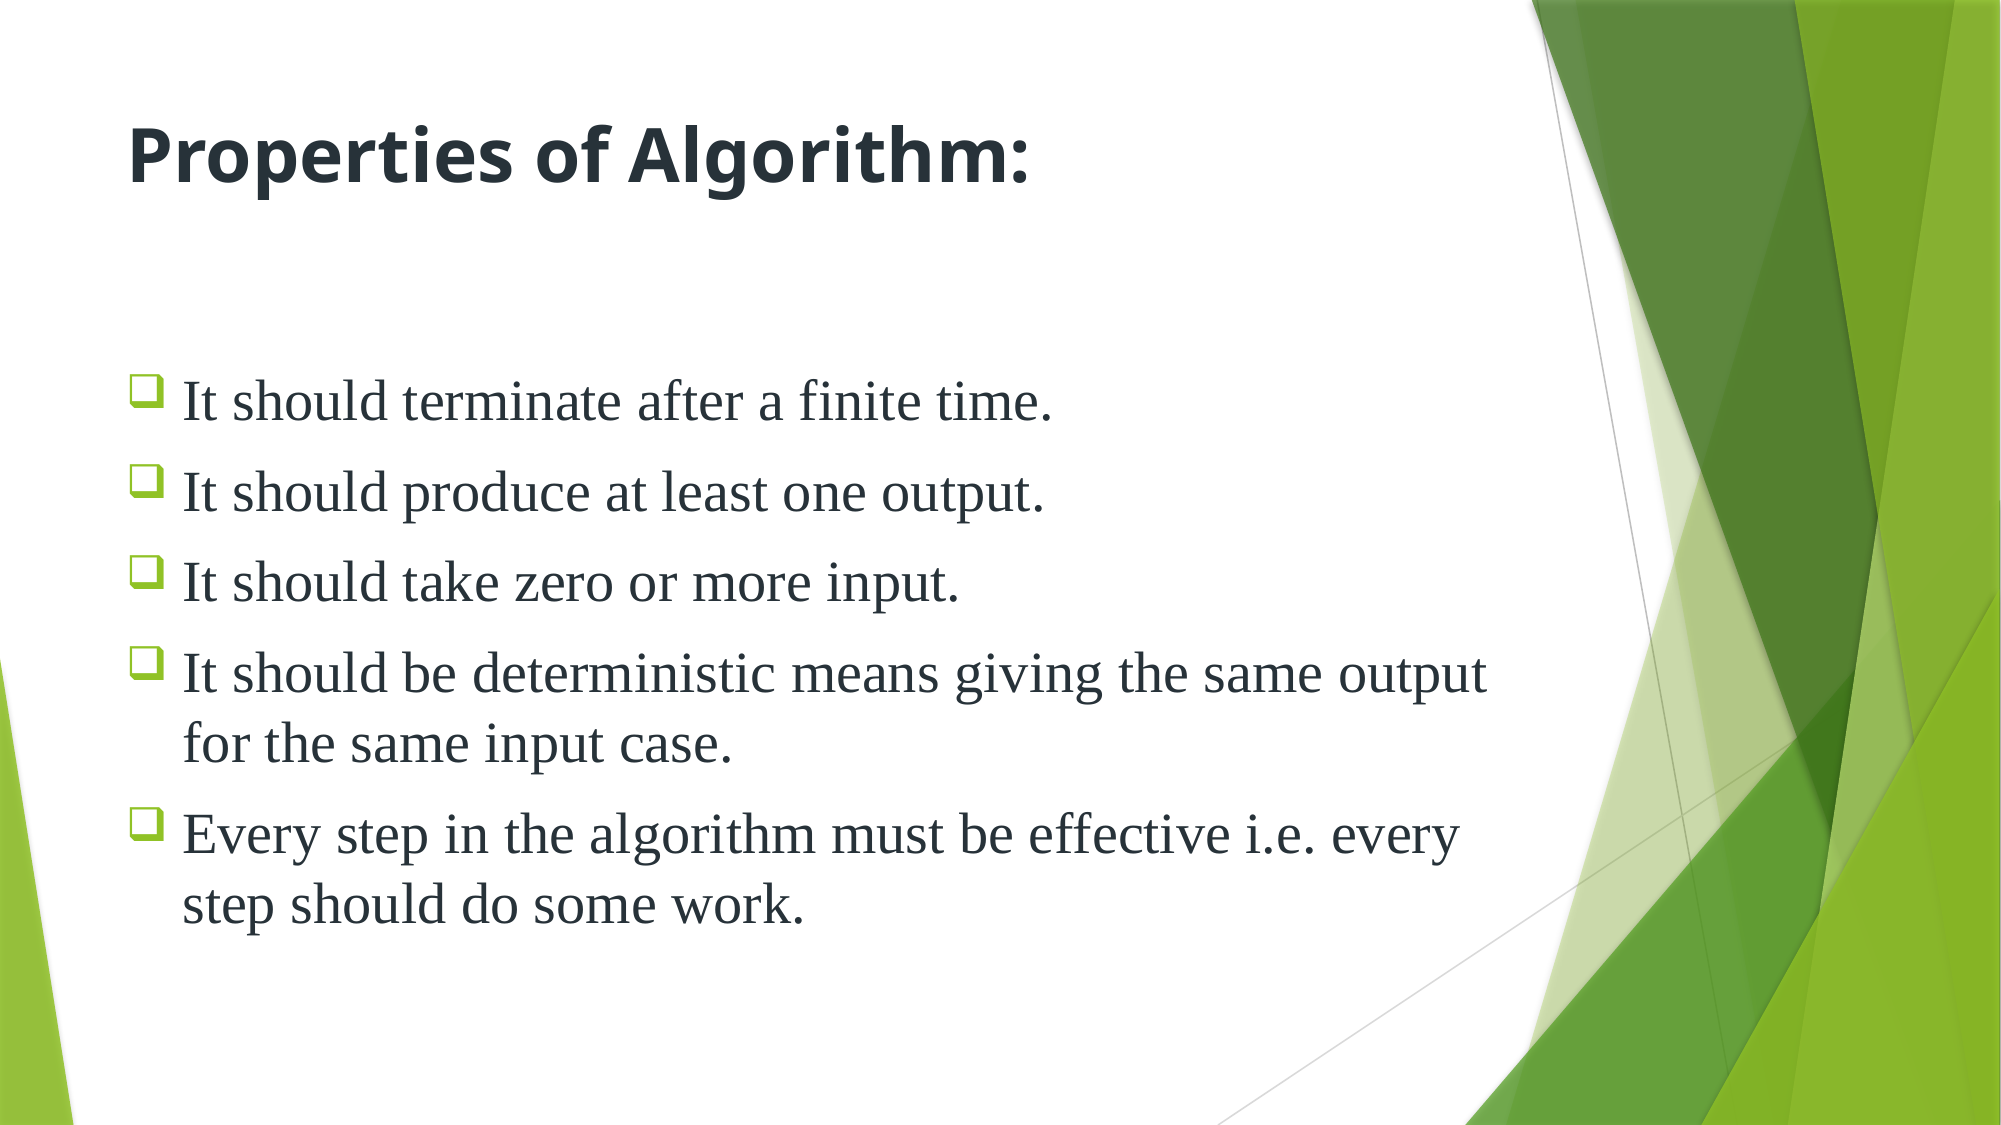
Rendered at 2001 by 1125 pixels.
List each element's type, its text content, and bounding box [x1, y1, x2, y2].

list It should terminate after a finite time. It should produce at least one output. It should take zero or more input. It should be deterministic means giving the same output for the same input case. Every step in the algorithm must be effective i.e. every step should do some work. [111, 354, 1522, 992]
title Properties of Algorithm: [111, 99, 1522, 317]
